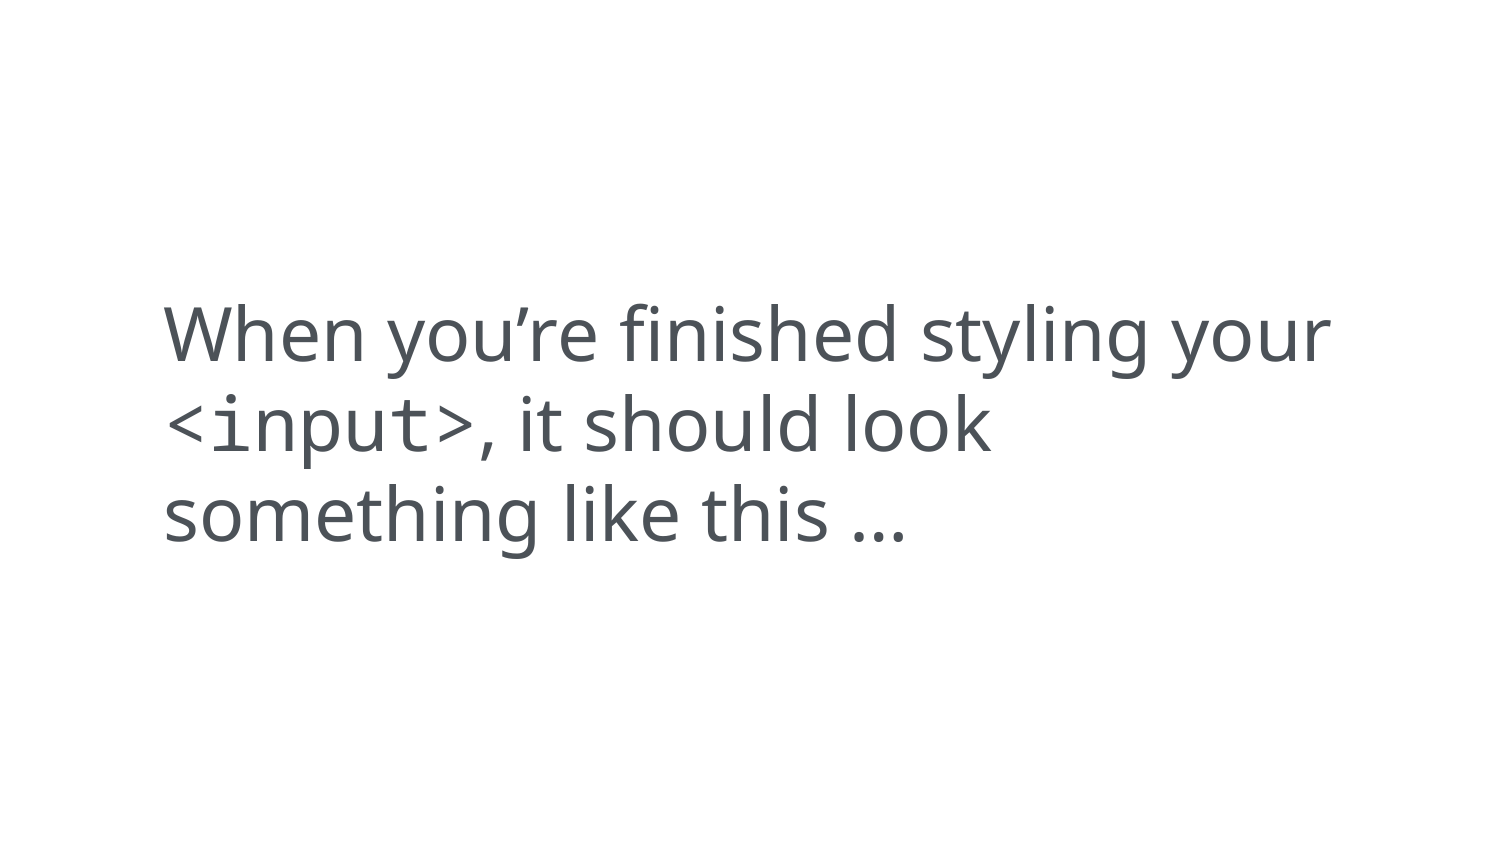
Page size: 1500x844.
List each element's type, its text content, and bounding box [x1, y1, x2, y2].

text_box When you’re finished styling your <input>, it should look something like this … [148, 190, 1352, 654]
